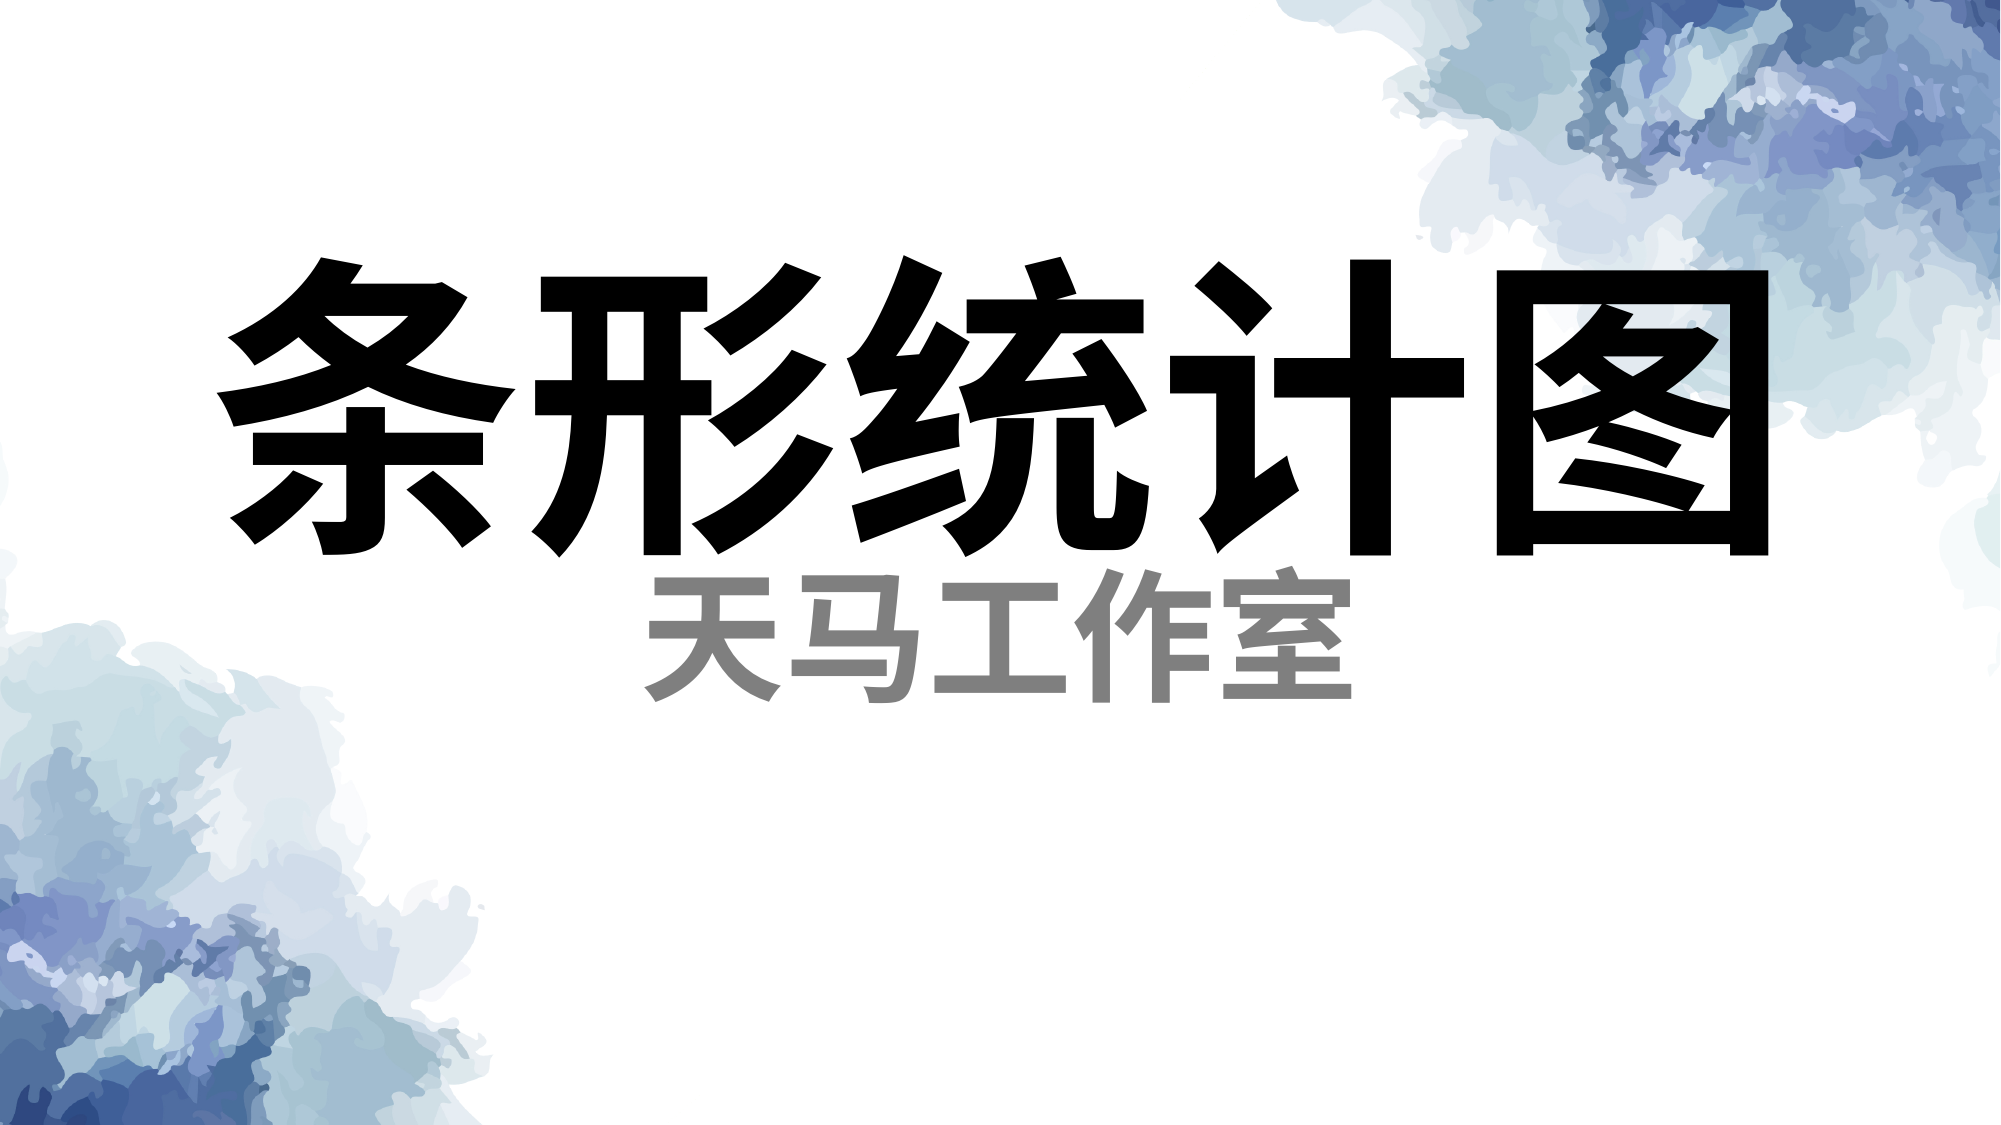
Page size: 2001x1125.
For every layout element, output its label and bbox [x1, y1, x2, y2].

text_box [0, 0, 2000, 1125]
